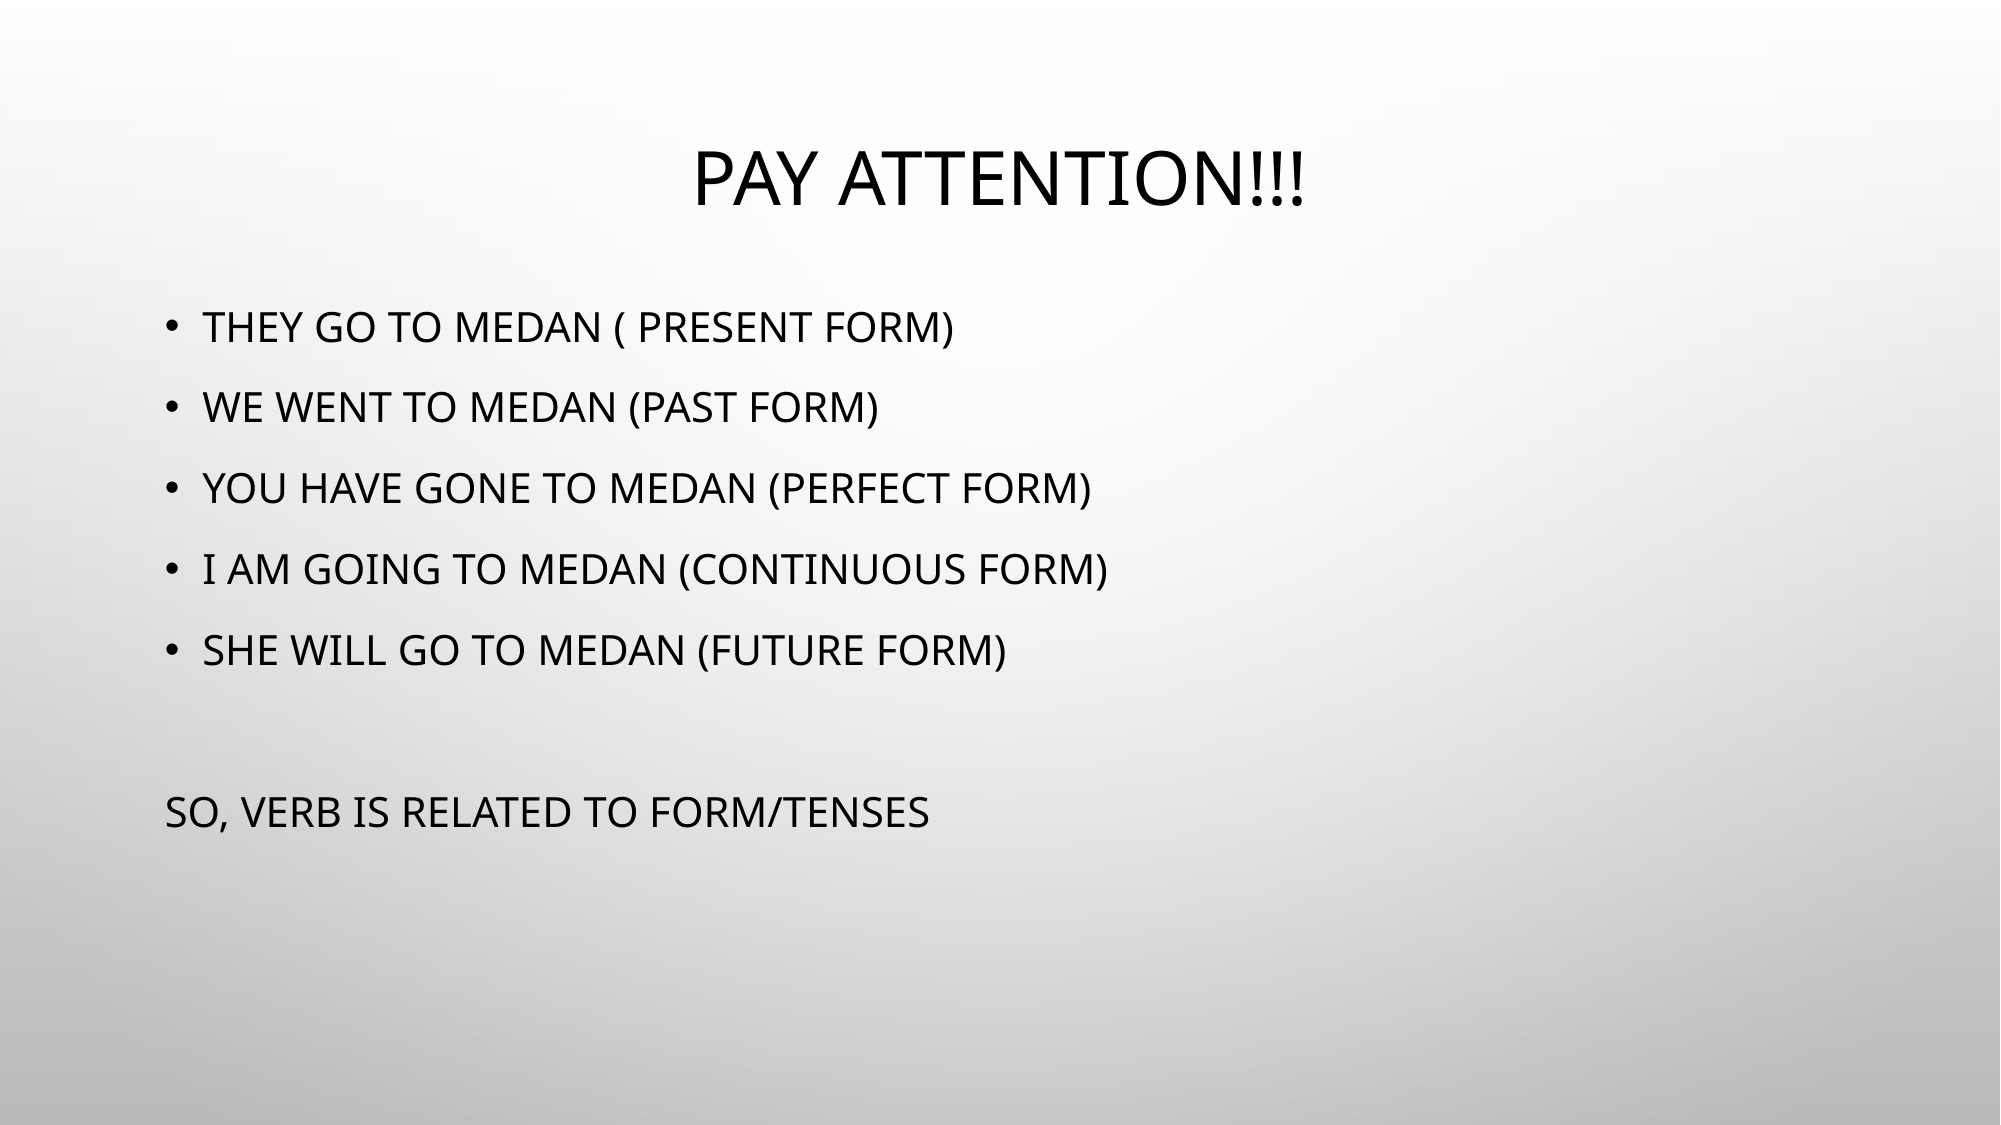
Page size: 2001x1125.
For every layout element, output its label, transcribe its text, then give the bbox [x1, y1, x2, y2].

list they go to medan ( present form) we went to medan (past form) you have gone to medan (perfect form) I am going to medan (continuous form) She will go to medan (future form) So, verb is related to form/tenses [149, 282, 1851, 950]
picture [0, 0, 2000, 1125]
title Pay attention!!! [149, 101, 1851, 262]
